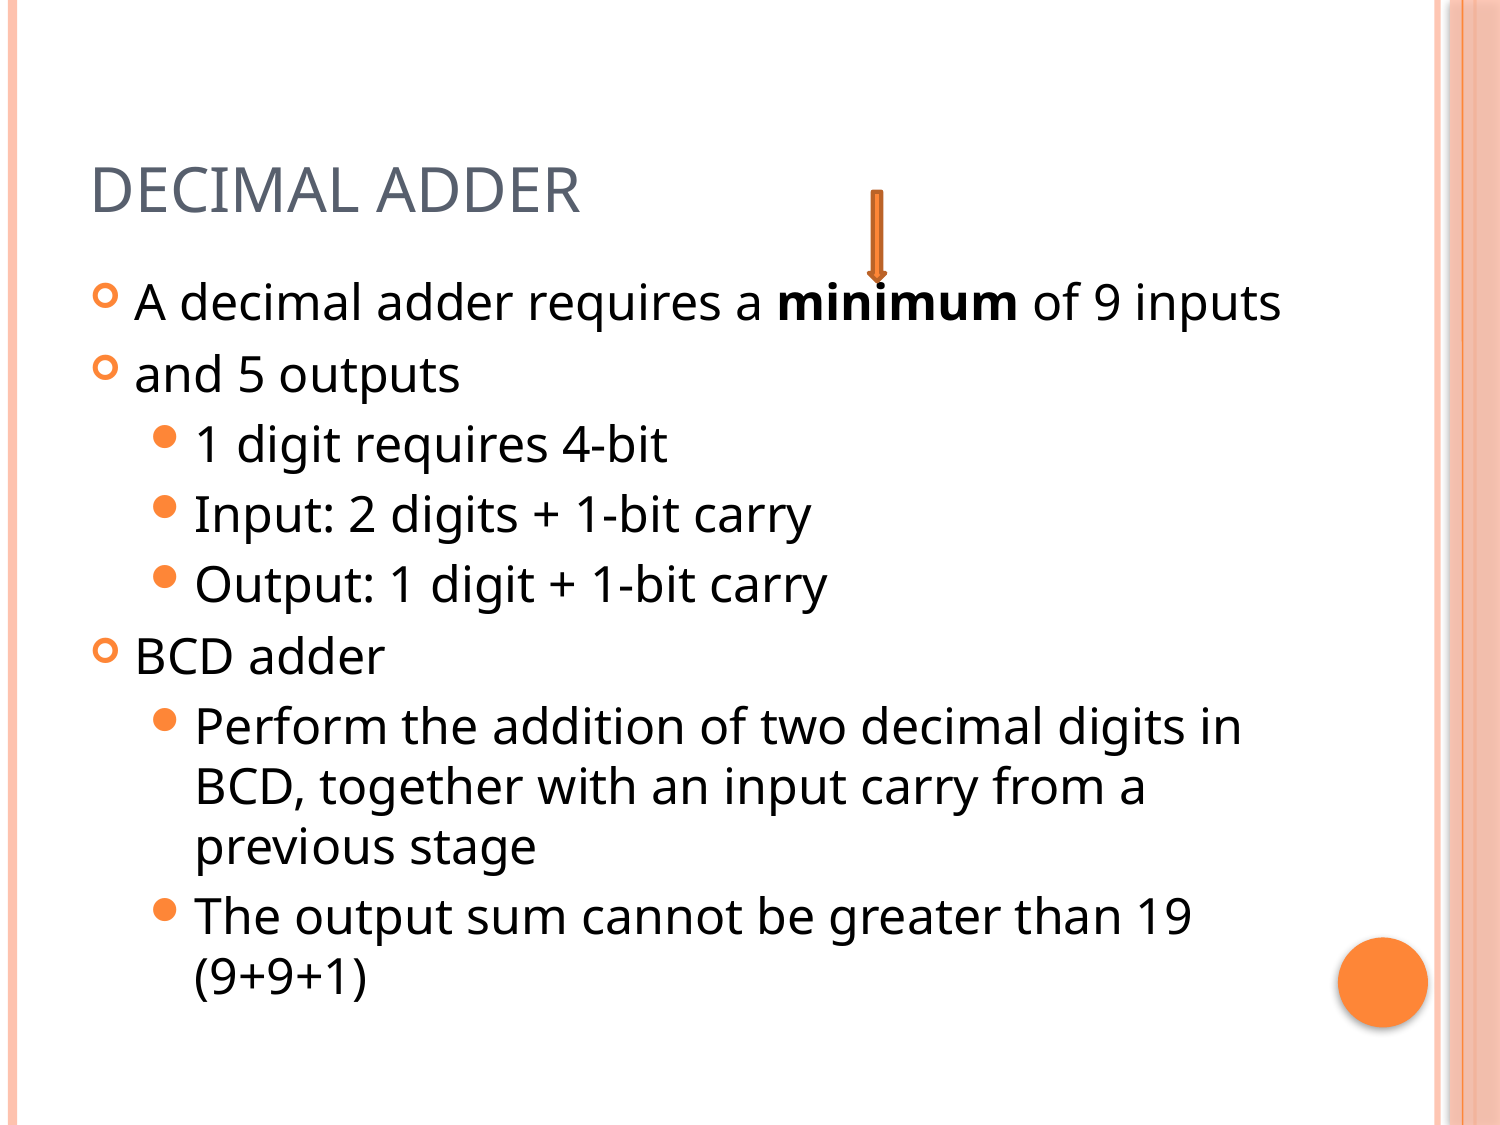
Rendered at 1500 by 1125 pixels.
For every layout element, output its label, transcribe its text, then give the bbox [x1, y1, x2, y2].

list A decimal adder requires a minimum of 9 inputs and 5 outputs 1 digit requires 4-bit Input: 2 digits + 1-bit carry Output: 1 digit + 1-bit carry BCD adder Perform the addition of two decimal digits in BCD, together with an input carry from a previous stage The output sum cannot be greater than 19 (9+9+1) [75, 262, 1338, 1062]
text_box [866, 189, 888, 284]
title Decimal Adder [75, 45, 1338, 233]
